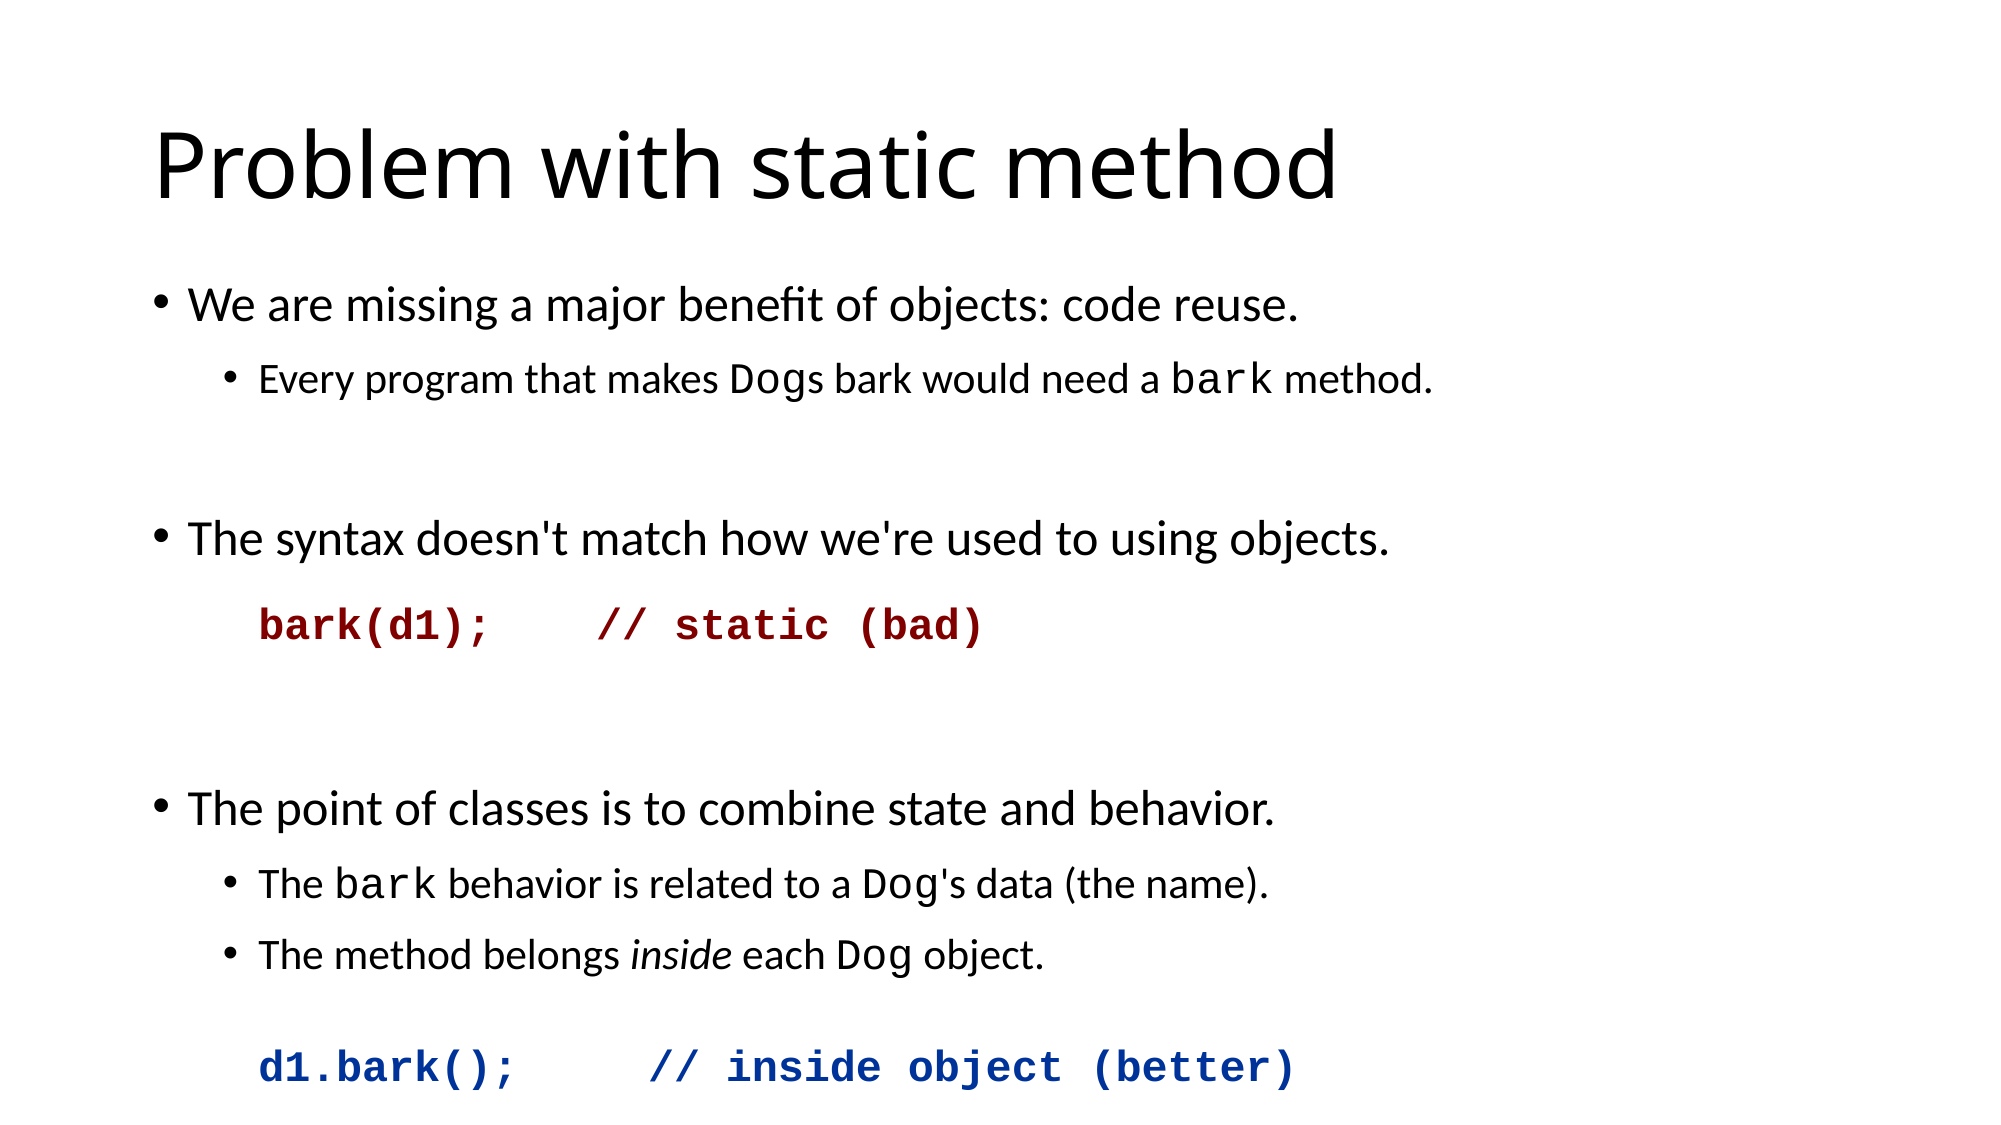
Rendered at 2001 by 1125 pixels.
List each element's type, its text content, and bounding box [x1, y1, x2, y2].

list We are missing a major benefit of objects: code reuse. Every program that makes Dogs bark would need a bark method. The syntax doesn't match how we're used to using objects. bark(d1); // static (bad) The point of classes is to combine state and behavior. The bark behavior is related to a Dog's data (the name). The method belongs inside each Dog object. d1.bark(); // inside object (better) [137, 250, 1684, 1101]
title Problem with static method [137, 59, 1863, 278]
